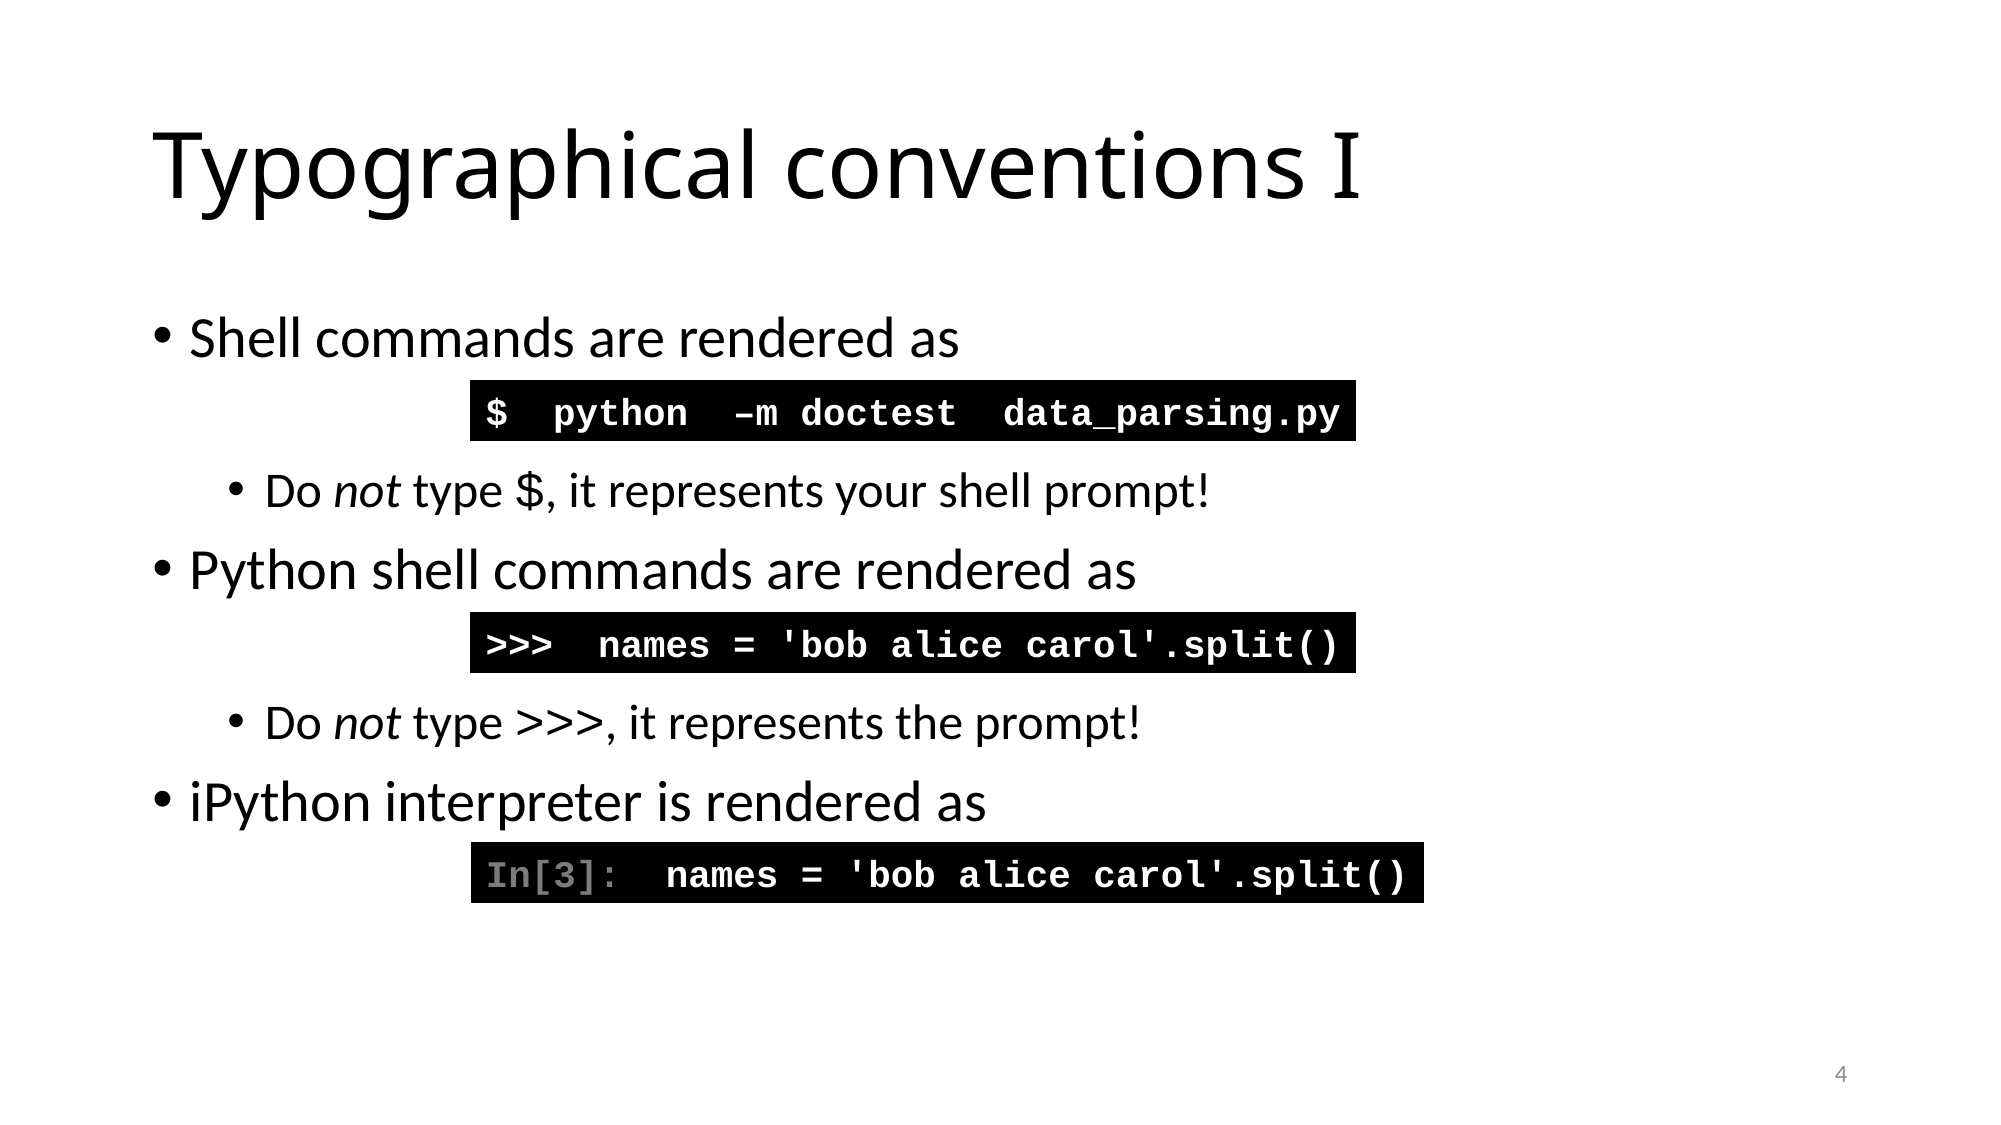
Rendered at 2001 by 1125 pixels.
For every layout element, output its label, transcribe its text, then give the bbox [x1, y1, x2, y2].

list Shell commands are rendered as Do not type $, it represents your shell prompt! Python shell commands are rendered as Do not type >>>, it represents the prompt! iPython interpreter is rendered as [137, 299, 1863, 1014]
text_box In[3]: names = 'bob alice carol'.split() [471, 842, 1424, 903]
text_box >>> names = 'bob alice carol'.split() [470, 612, 1356, 673]
text_box $ python –m doctest data_parsing.py [470, 380, 1356, 441]
slide_number 4 [1412, 1042, 1863, 1103]
title Typographical conventions I [137, 59, 1863, 278]
